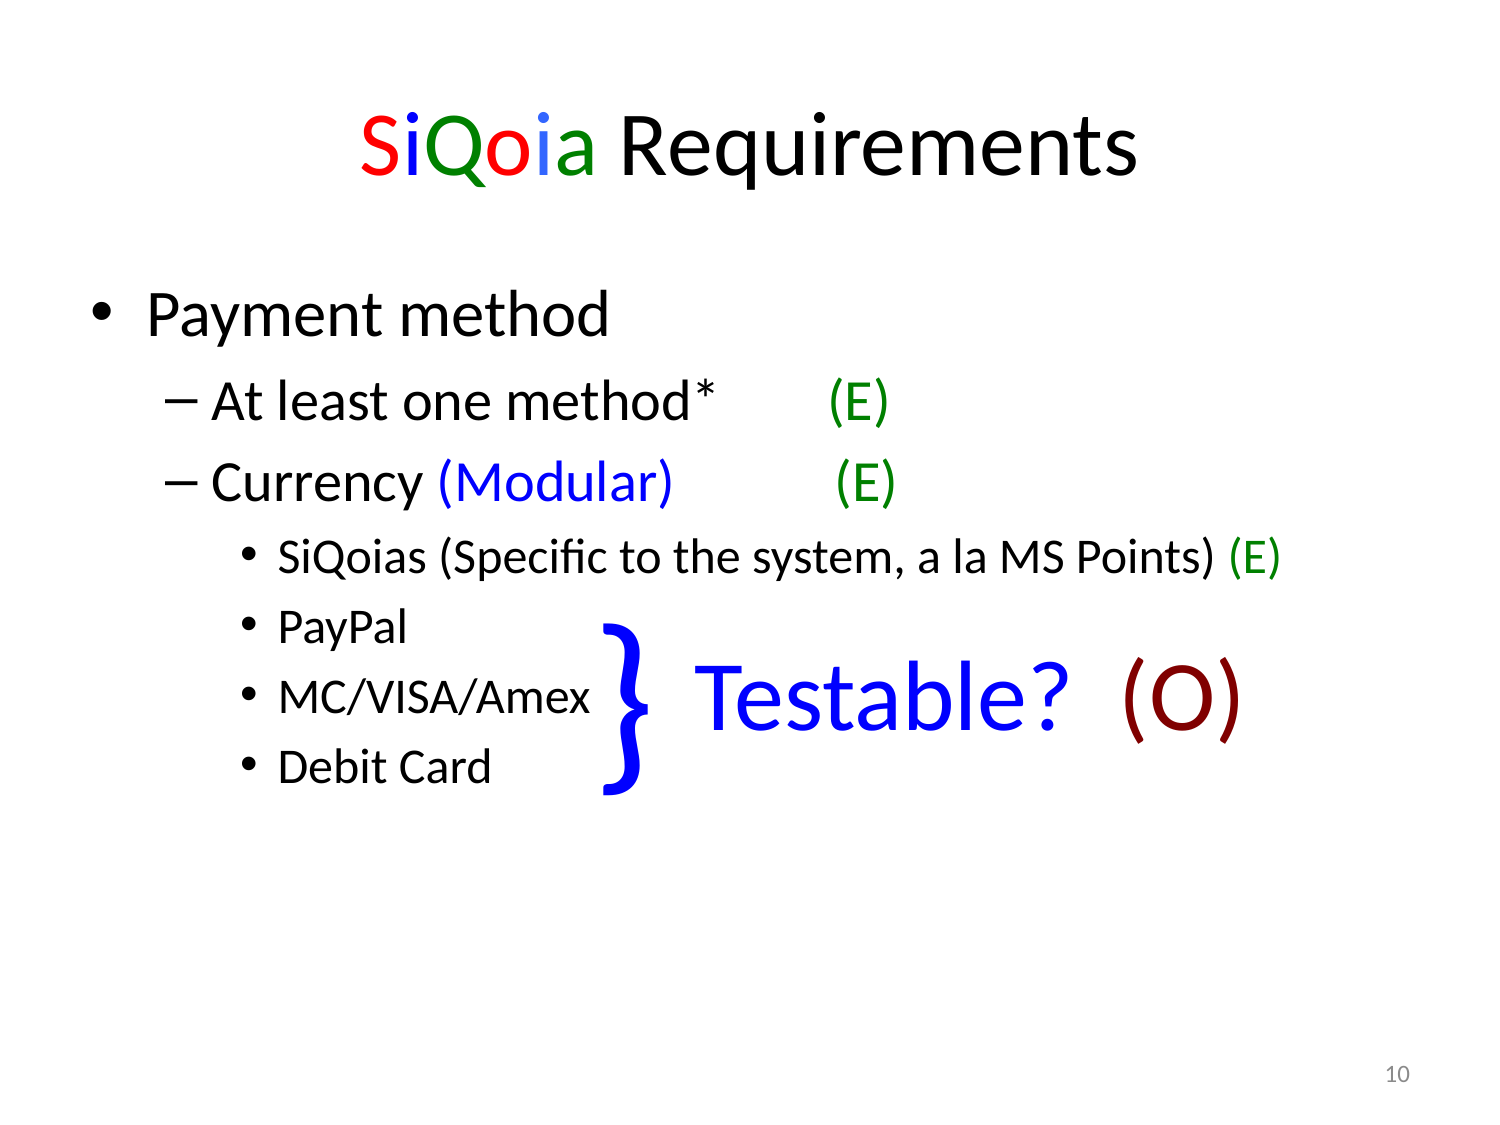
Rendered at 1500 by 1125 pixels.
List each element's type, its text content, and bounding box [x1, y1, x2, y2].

list Payment method At least one method* (E) Currency (Modular) (E) SiQoias (Specific to the system, a la MS Points) (E) PayPal MC/VISA/Amex Debit Card [75, 262, 1425, 1005]
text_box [577, 560, 1270, 819]
slide_number 10 [1074, 1042, 1425, 1103]
title SiQoia Requirements [75, 45, 1425, 233]
